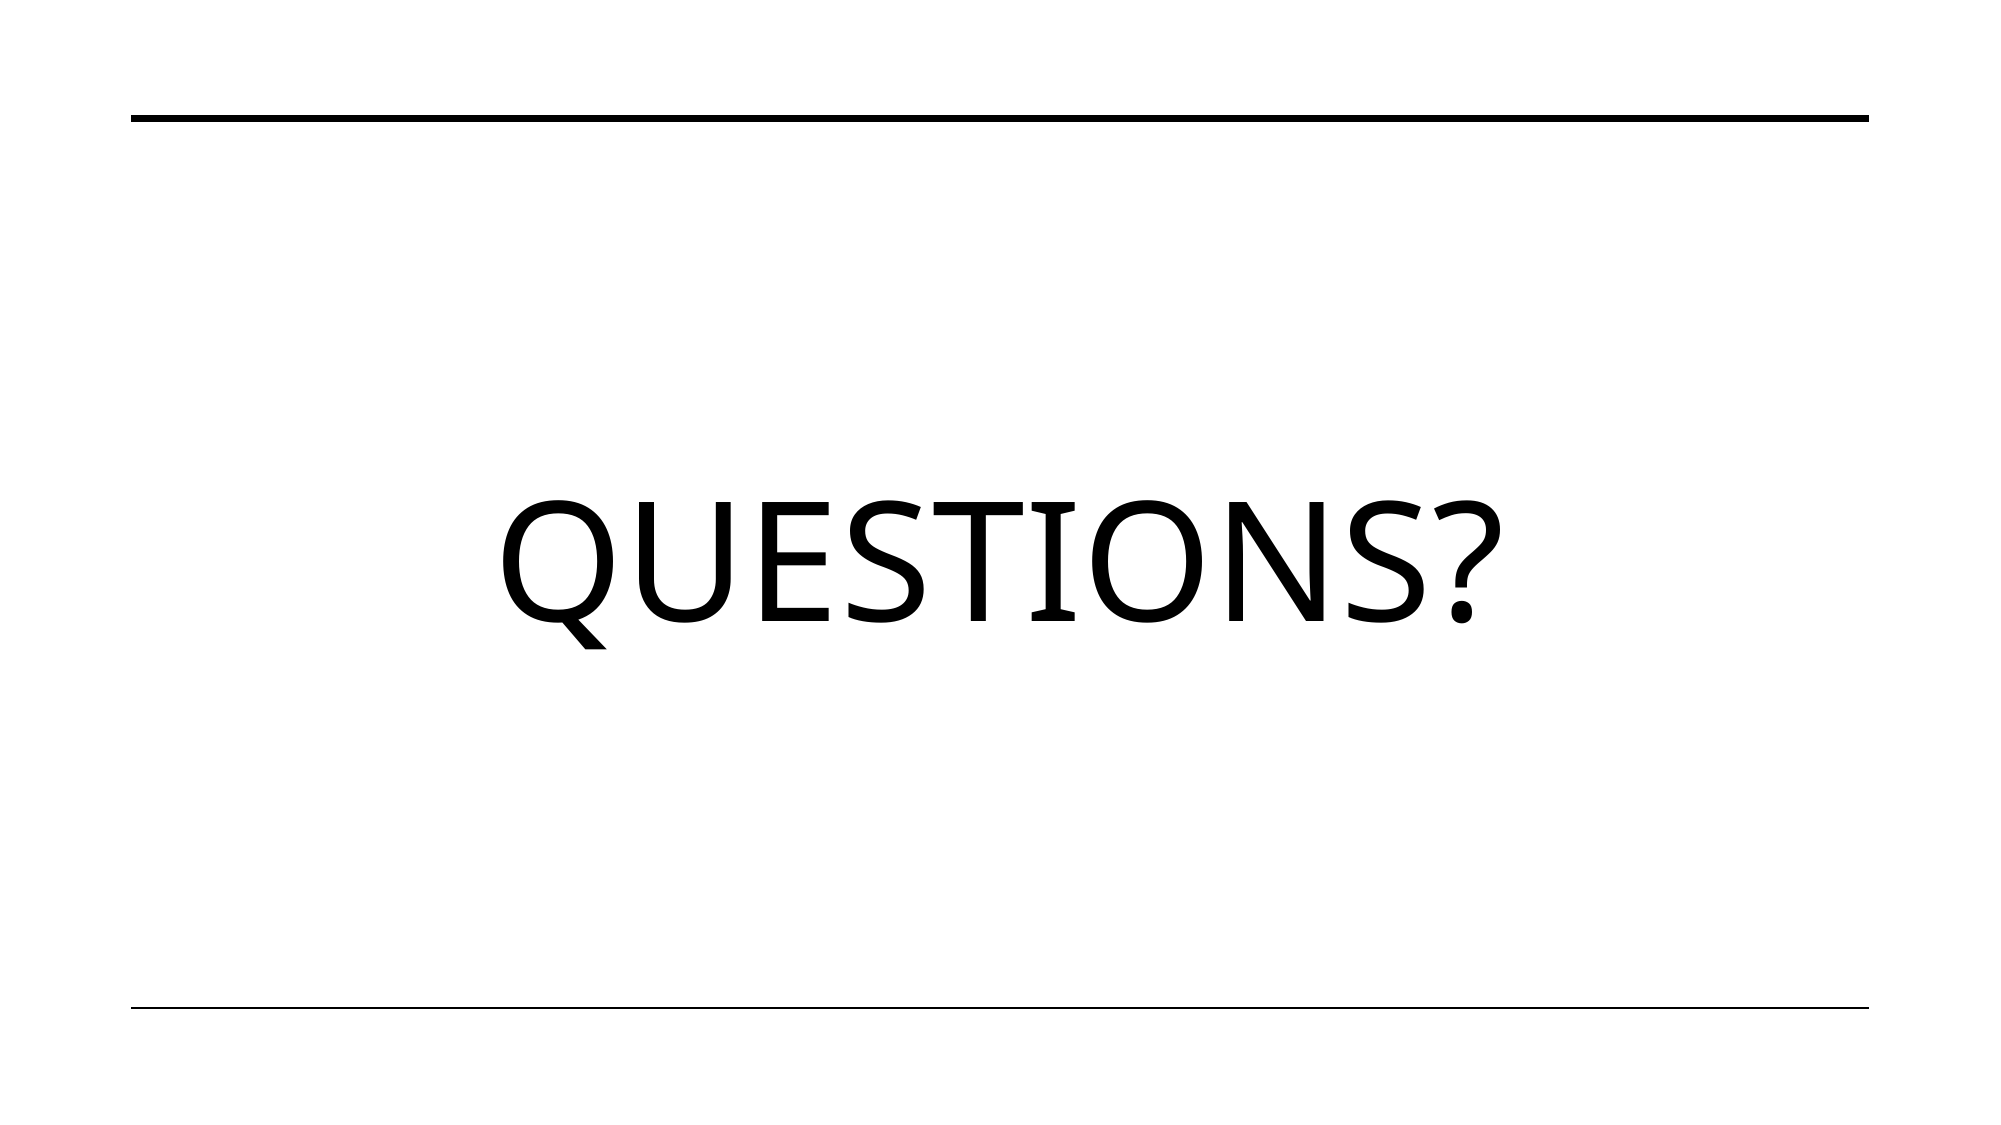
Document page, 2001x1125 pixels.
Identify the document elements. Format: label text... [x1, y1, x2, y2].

title Questions? [123, 447, 1877, 672]
